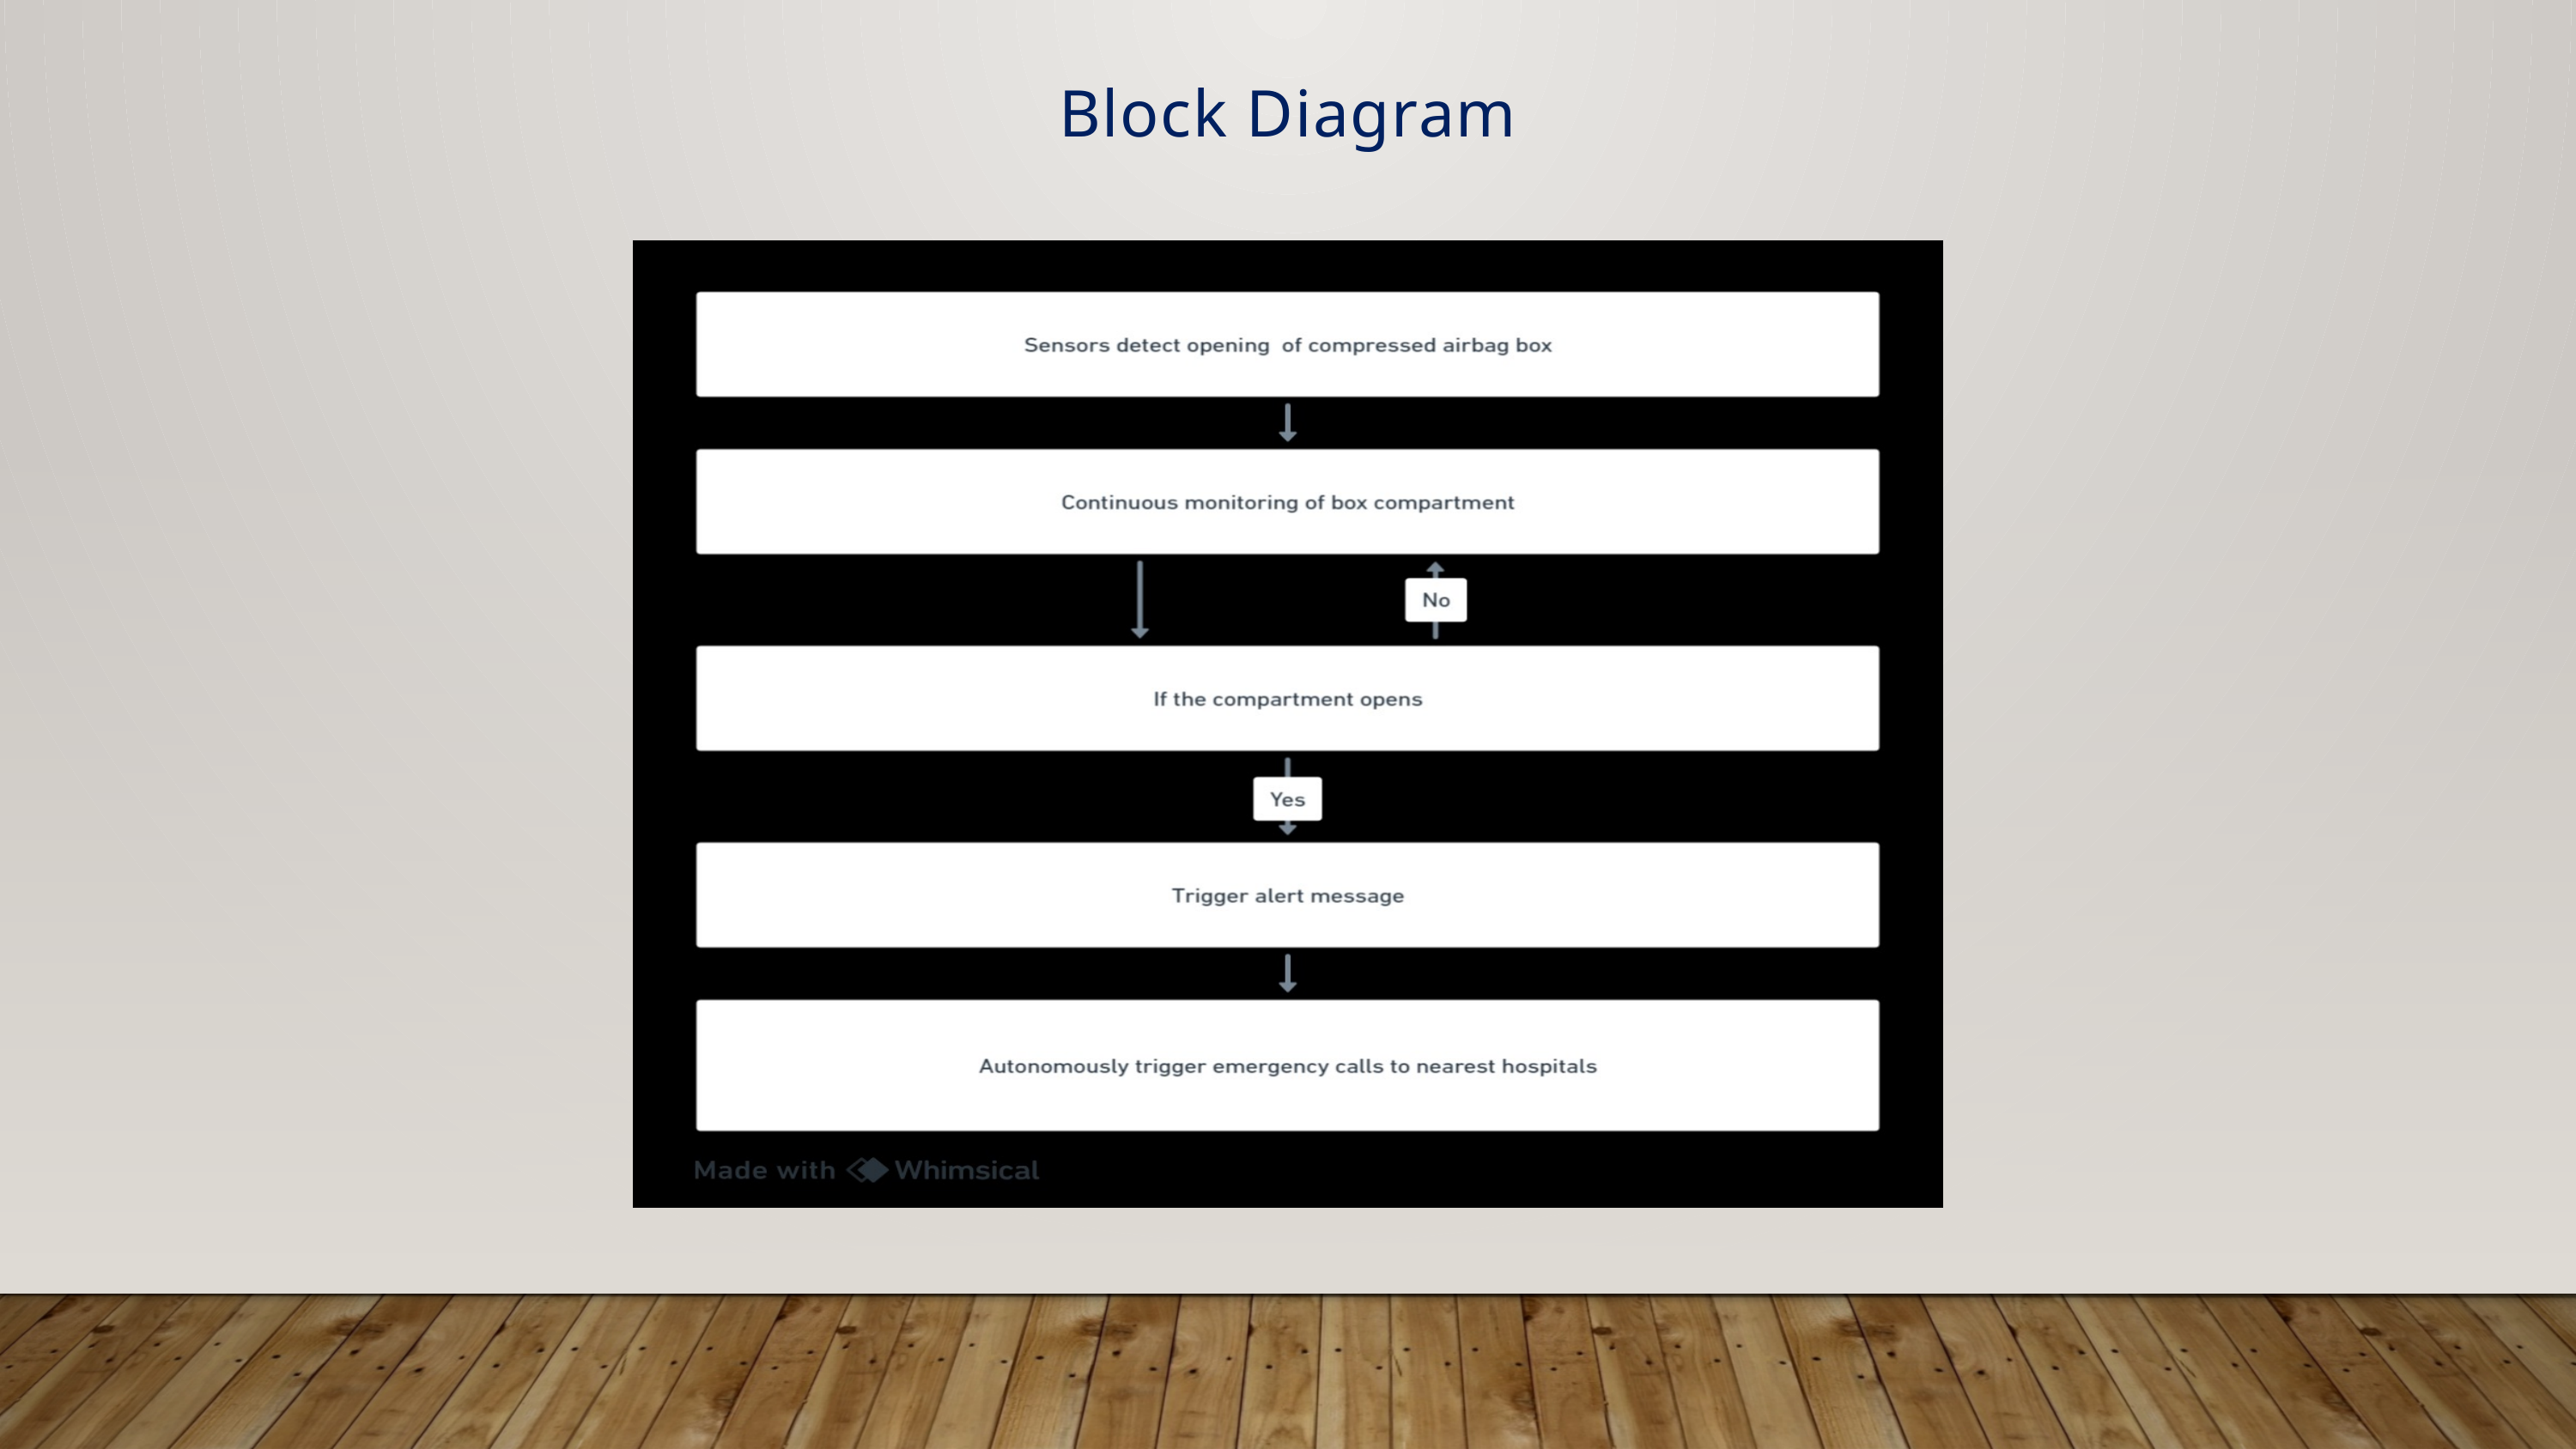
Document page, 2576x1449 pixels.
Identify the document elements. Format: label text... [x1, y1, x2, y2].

text_box Block Diagram [42, 80, 2534, 150]
picture [0, 1294, 2576, 1449]
picture [633, 240, 1943, 1209]
